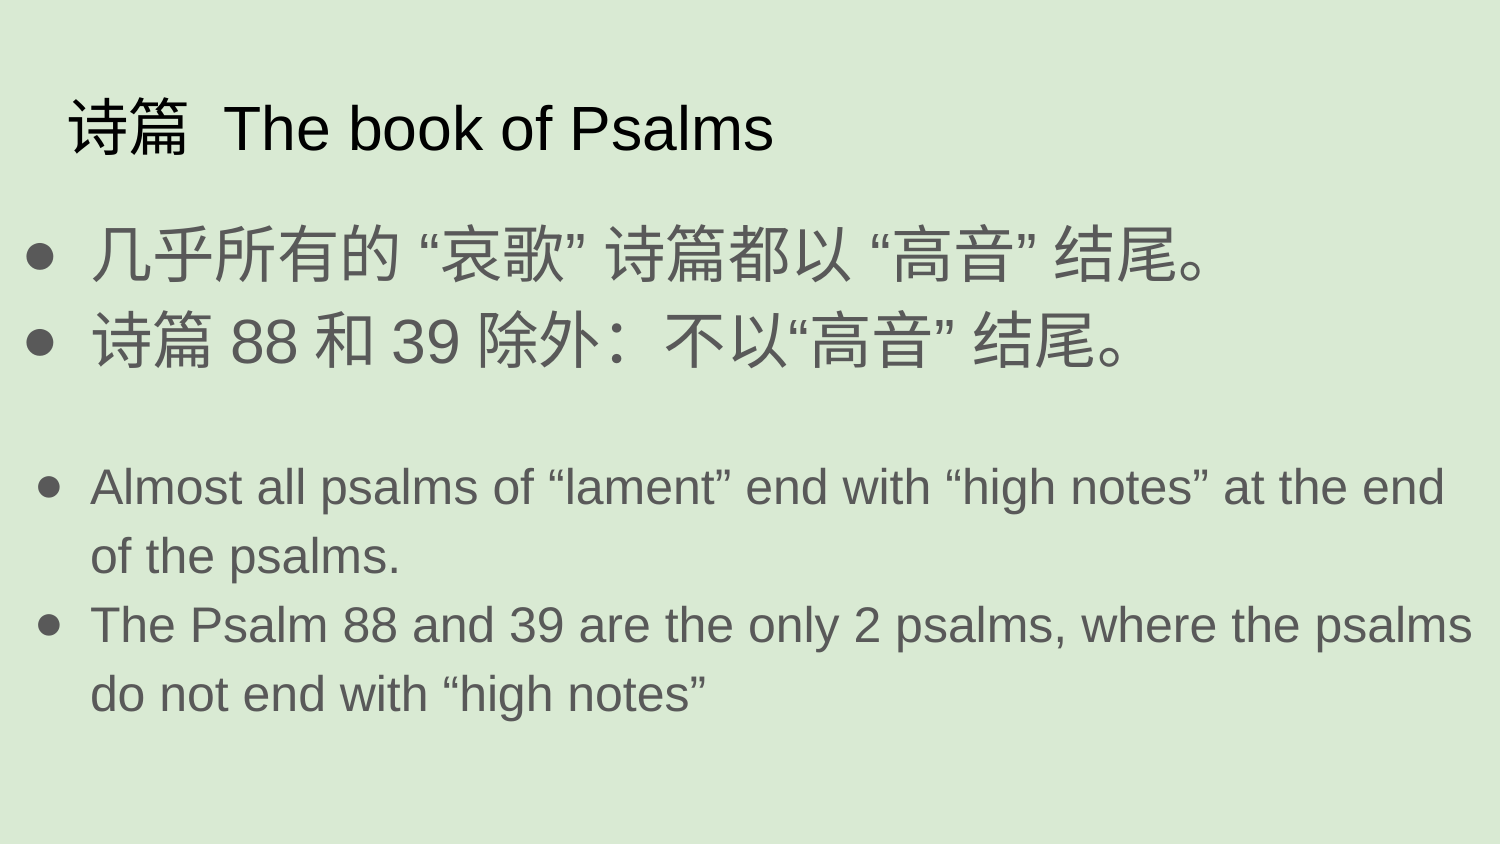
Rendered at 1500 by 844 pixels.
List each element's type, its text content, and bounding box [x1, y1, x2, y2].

title 诗篇 The book of Psalms [51, 72, 1449, 167]
list 几乎所有的 “哀歌” 诗篇都以 “高音” 结尾。 诗篇88和39除外：不以“高音” 结尾。 Almost all psalms of “lament” end with “high notes” at the end of the psalms. The Psalm 88 and 39 are the only 2 psalms, where the psalms do not end with “high notes” [0, 189, 1500, 844]
